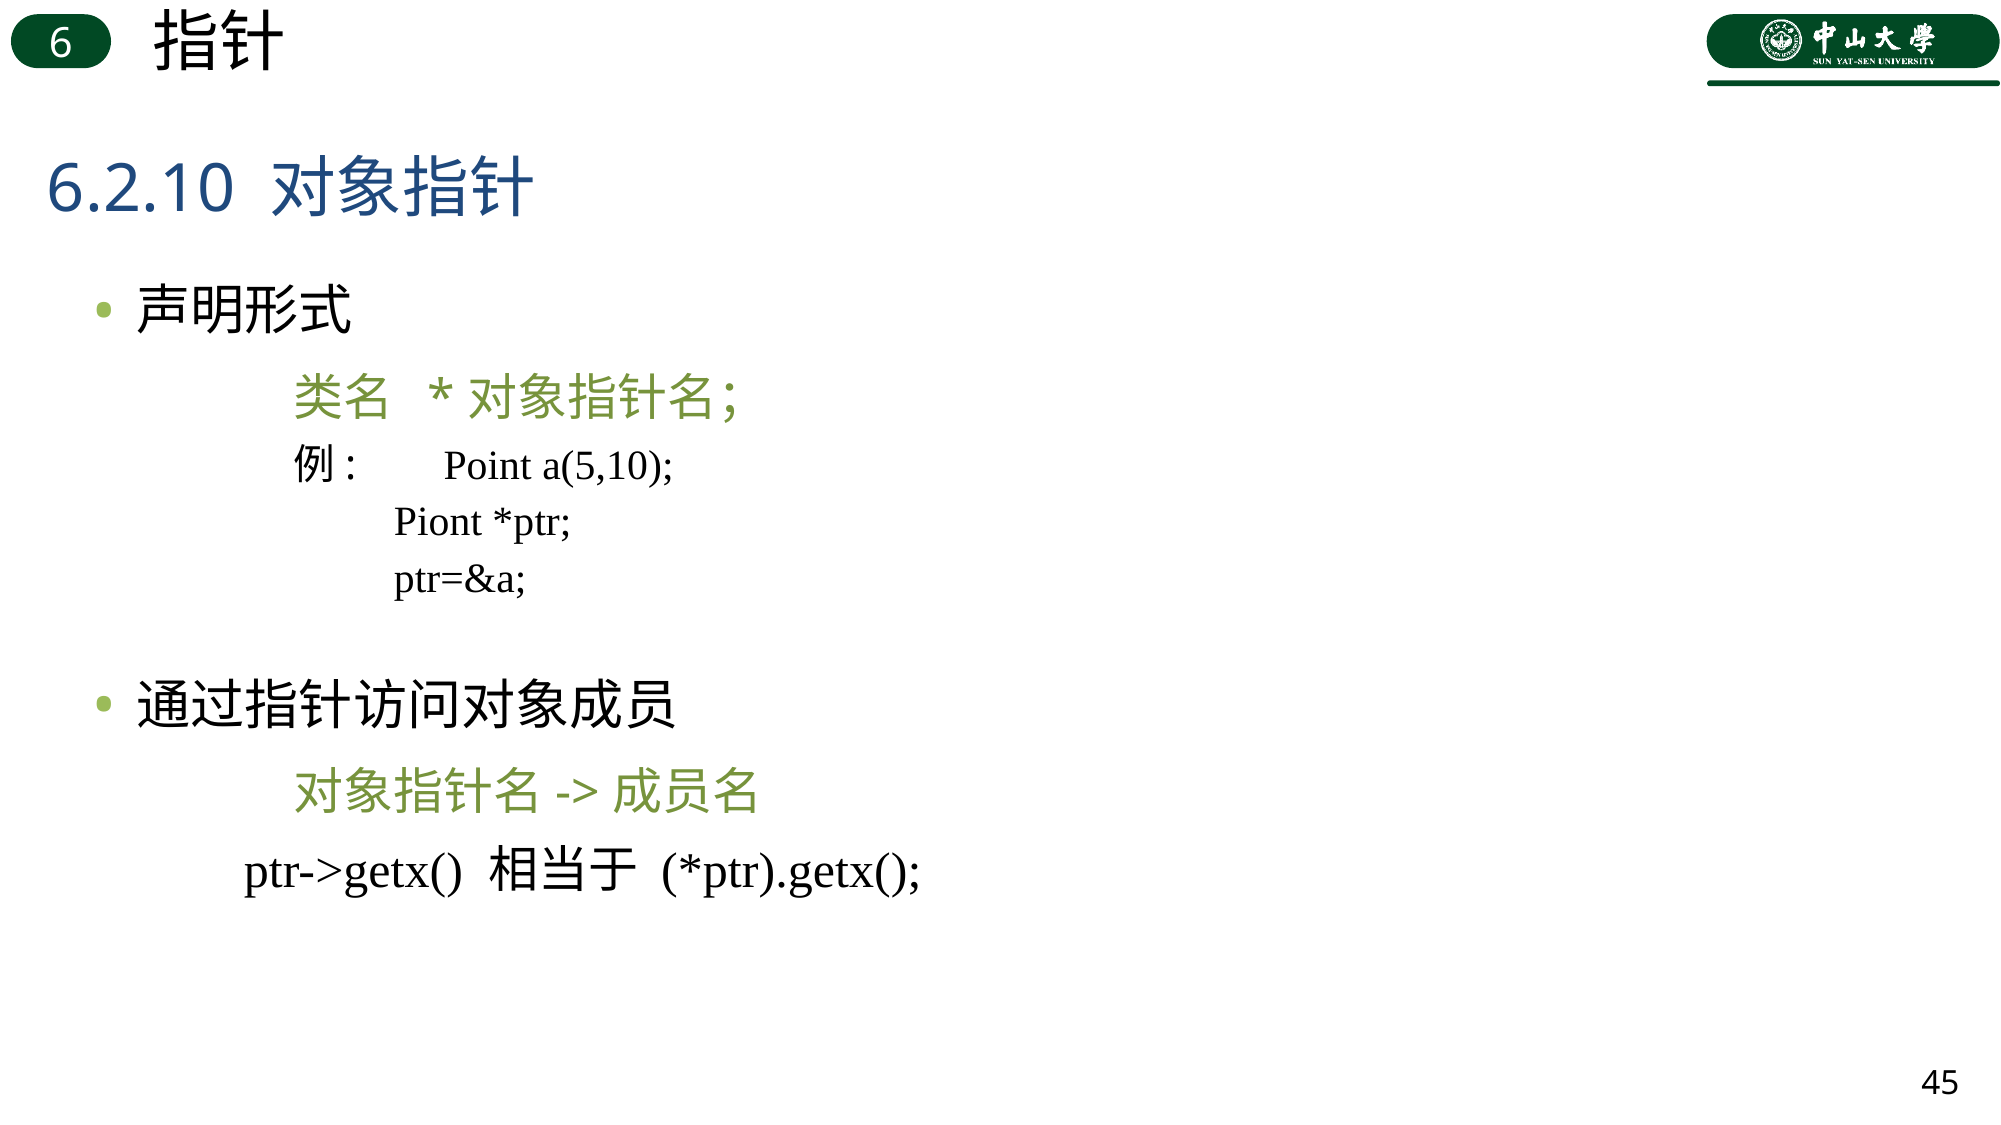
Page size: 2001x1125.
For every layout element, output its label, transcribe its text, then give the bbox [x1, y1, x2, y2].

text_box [1706, 14, 2000, 87]
slide_number 45 [1901, 1053, 1975, 1114]
text_box 声明形式 类名 *对象指针名； 例: Point a(5,10); Piont *ptr; ptr=&a; 通过指针访问对象成员 对象指针名->成员名 ptr->getx() 相当于 (*ptr).getx(); [61, 255, 1014, 1023]
title 6.2.10 对象指针 [31, 125, 761, 256]
text_box 指针 [137, 0, 302, 87]
text_box 6 [9, 13, 113, 70]
picture [1749, 8, 1957, 82]
